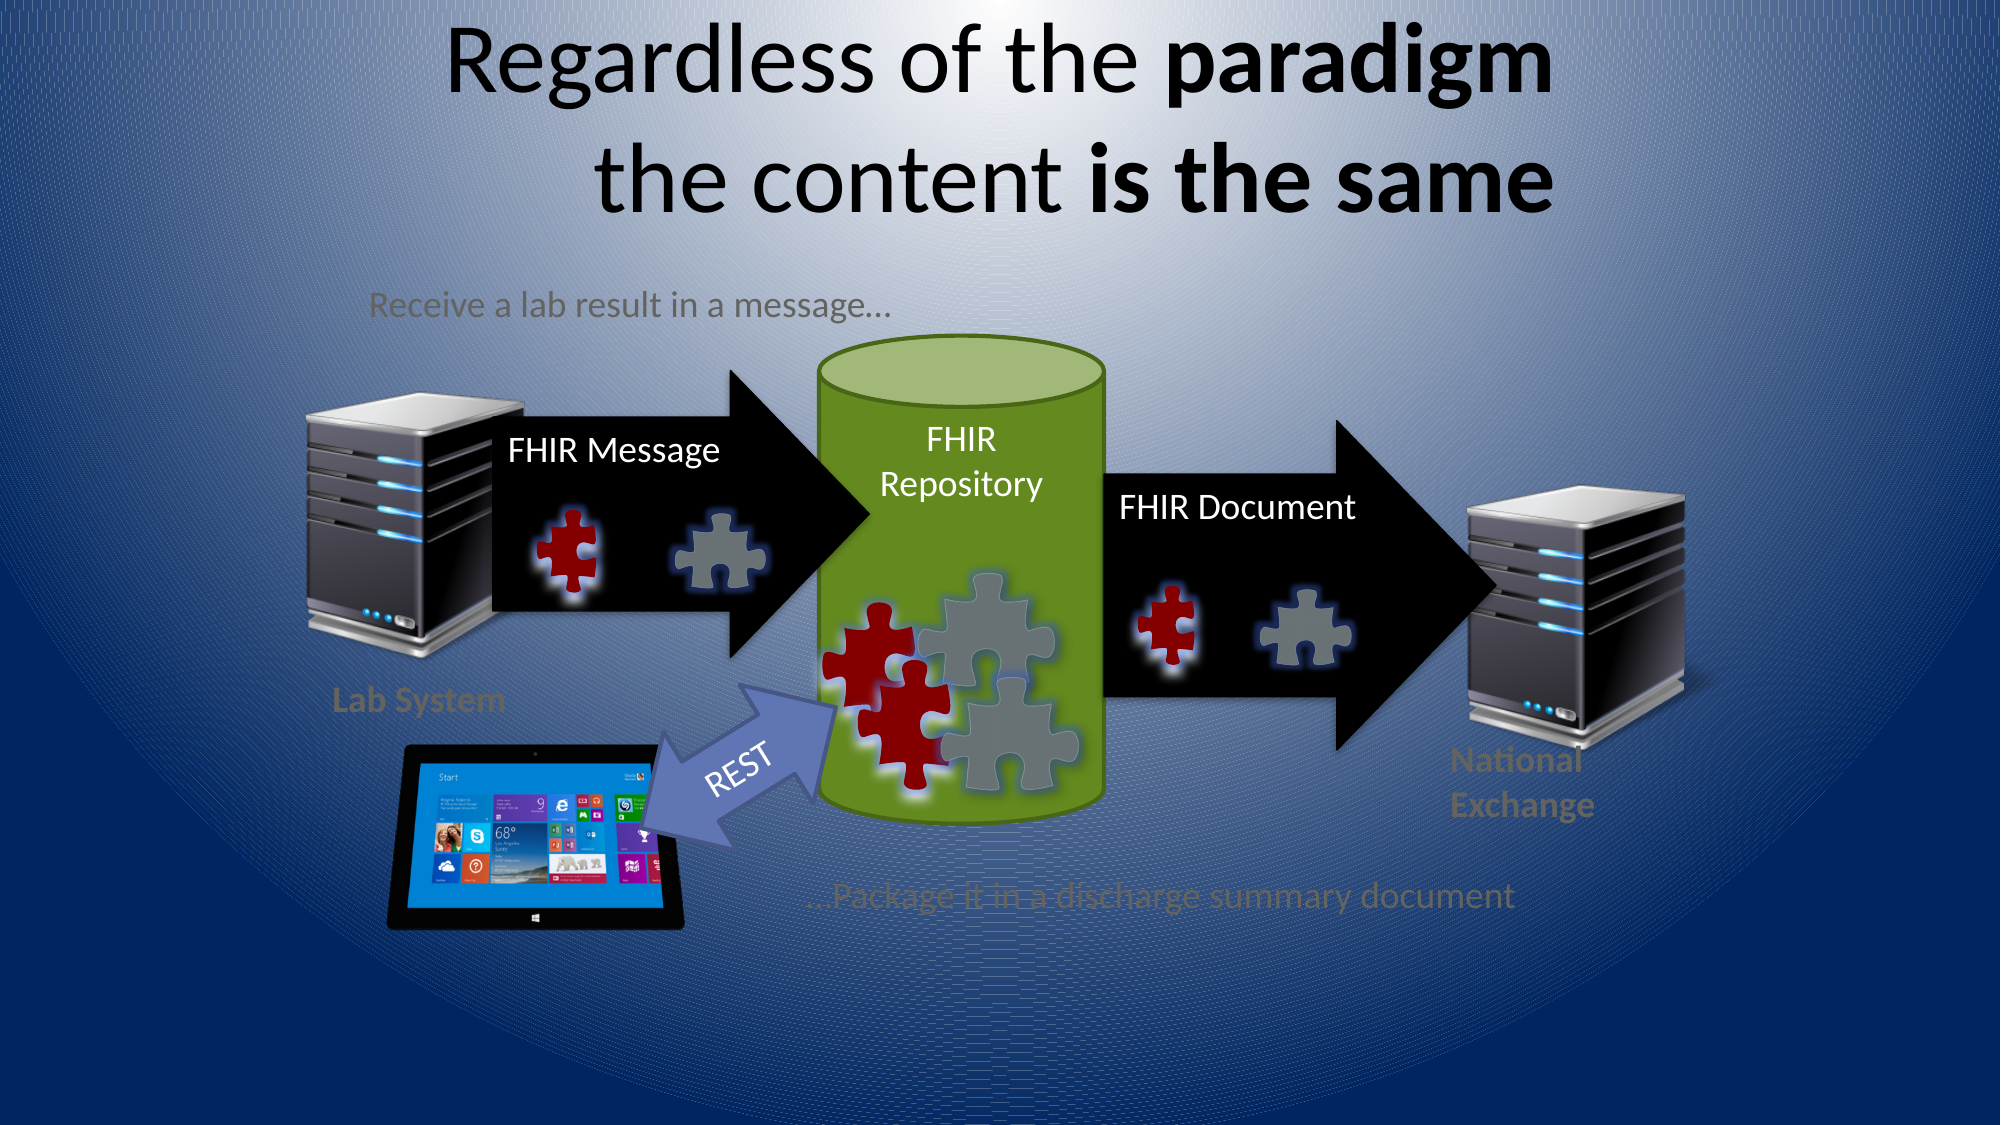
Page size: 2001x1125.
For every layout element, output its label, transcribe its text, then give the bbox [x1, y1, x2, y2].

title Regardless of the paradigm the content is the same [99, 37, 1900, 188]
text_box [280, 272, 911, 729]
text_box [787, 420, 1736, 925]
picture [373, 734, 692, 943]
text_box REST [696, 737, 782, 853]
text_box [916, 335, 1105, 419]
